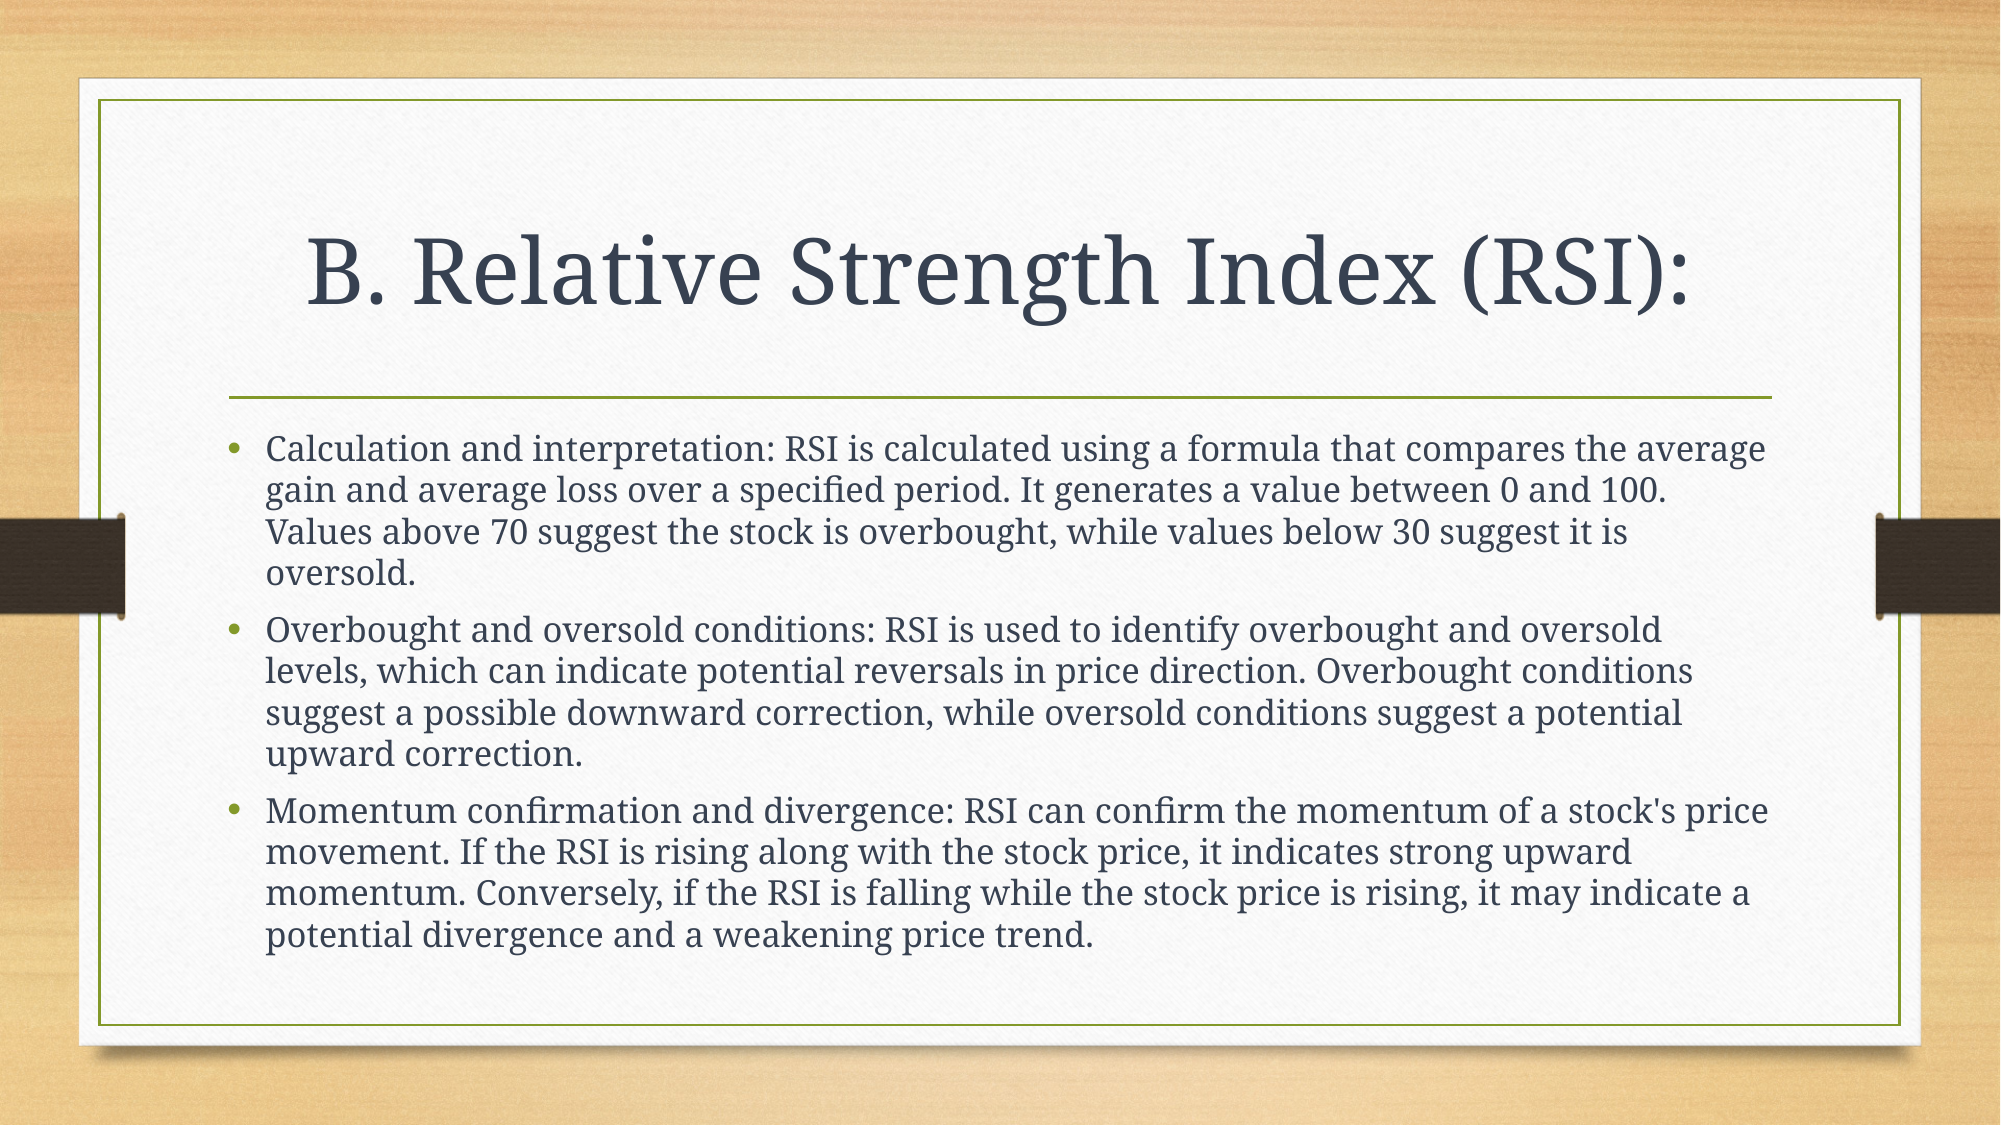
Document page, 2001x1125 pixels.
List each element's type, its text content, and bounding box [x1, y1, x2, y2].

picture [0, 0, 2001, 1125]
title B. Relative Strength Index (RSI): [212, 161, 1788, 375]
list Calculation and interpretation: RSI is calculated using a formula that compares the average gain and average loss over a specified period. It generates a value between 0 and 100. Values above 70 suggest the stock is overbought, while values below 30 suggest it is oversold. Overbought and oversold conditions: RSI is used to identify overbought and oversold levels, which can indicate potential reversals in price direction. Overbought conditions suggest a possible downward correction, while oversold conditions suggest a potential upward correction. Momentum confirmation and divergence: RSI can confirm the momentum of a stock's price movement. If the RSI is rising along with the stock price, it indicates strong upward momentum. Conversely, if the RSI is falling while the stock price is rising, it may indicate a potential divergence and a weakening price trend. [212, 419, 1788, 964]
